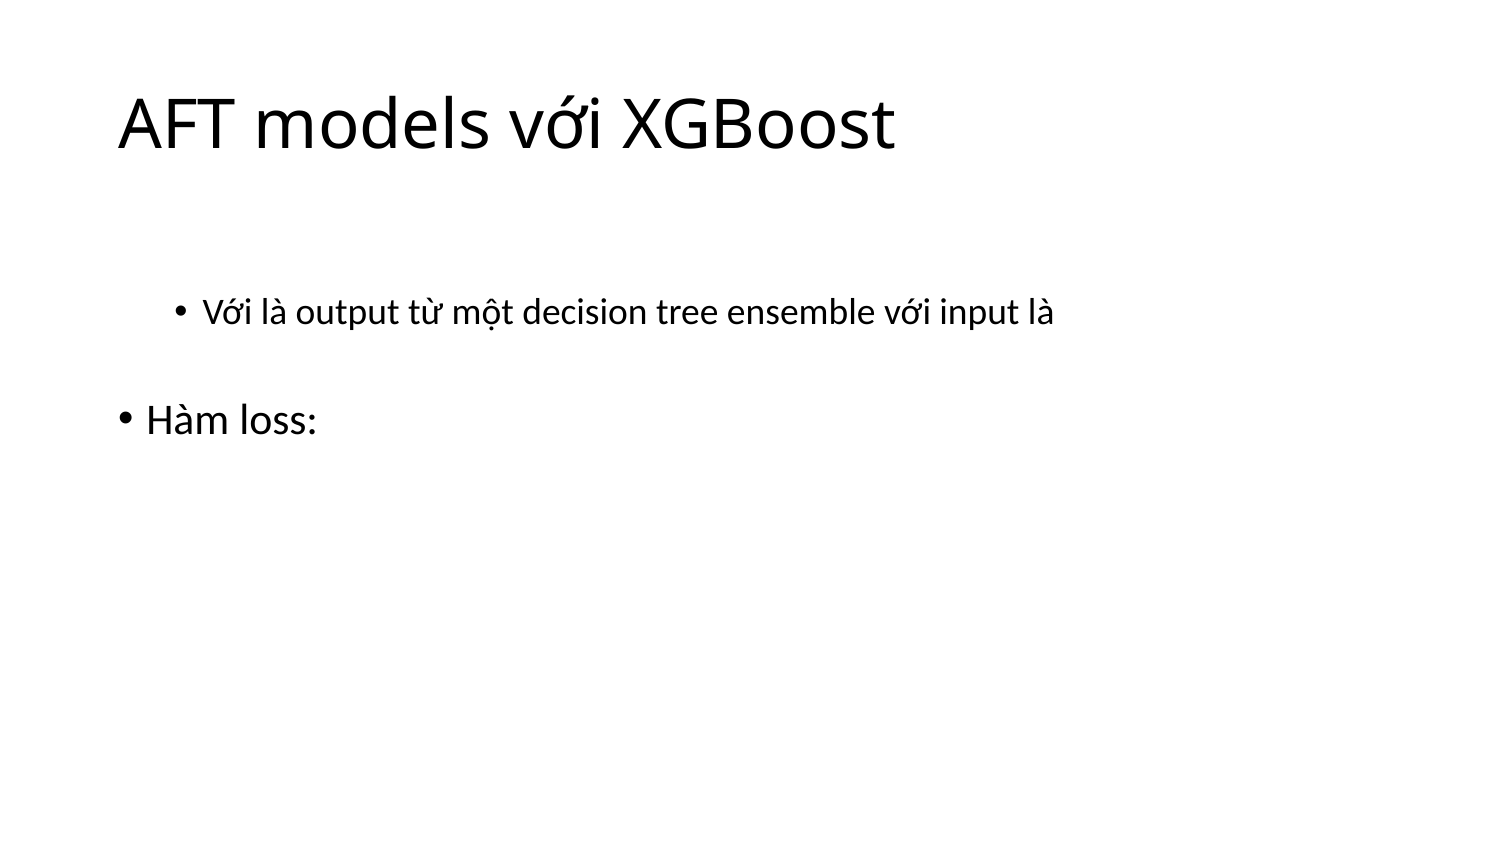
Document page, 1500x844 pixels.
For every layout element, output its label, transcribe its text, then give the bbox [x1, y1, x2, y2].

title AFT models với XGBoost [103, 44, 1397, 208]
